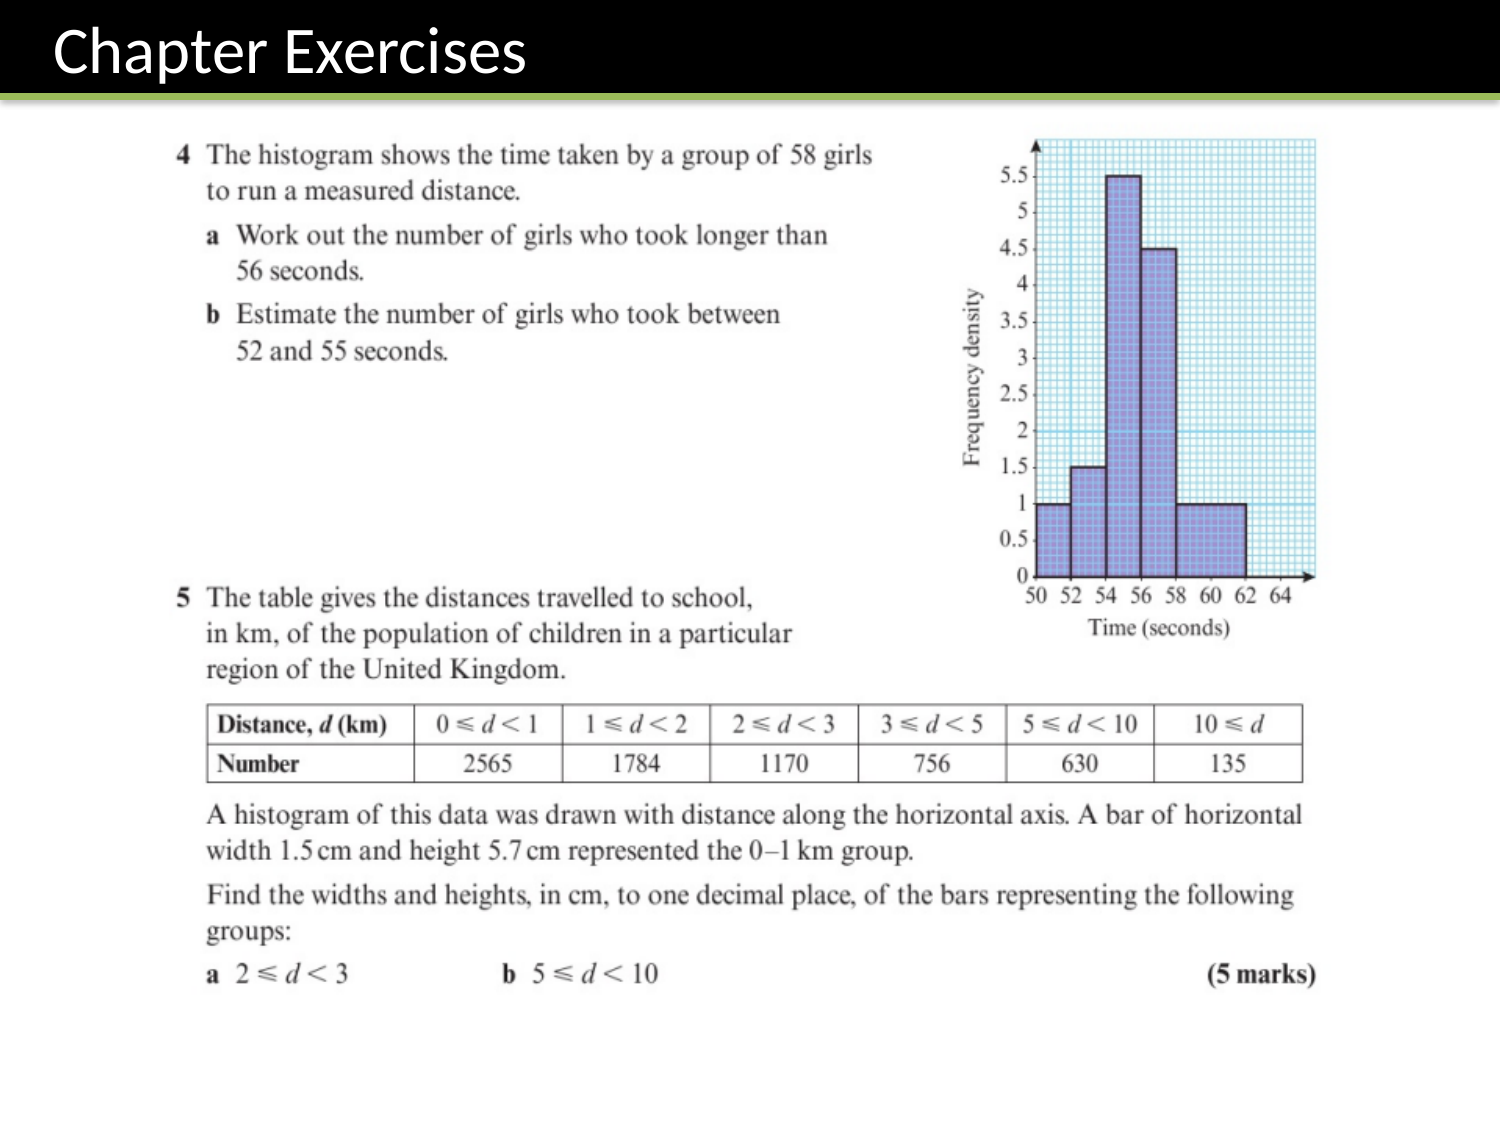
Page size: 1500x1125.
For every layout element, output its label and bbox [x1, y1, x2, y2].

text_box [0, 0, 1500, 99]
picture [151, 117, 1349, 1008]
